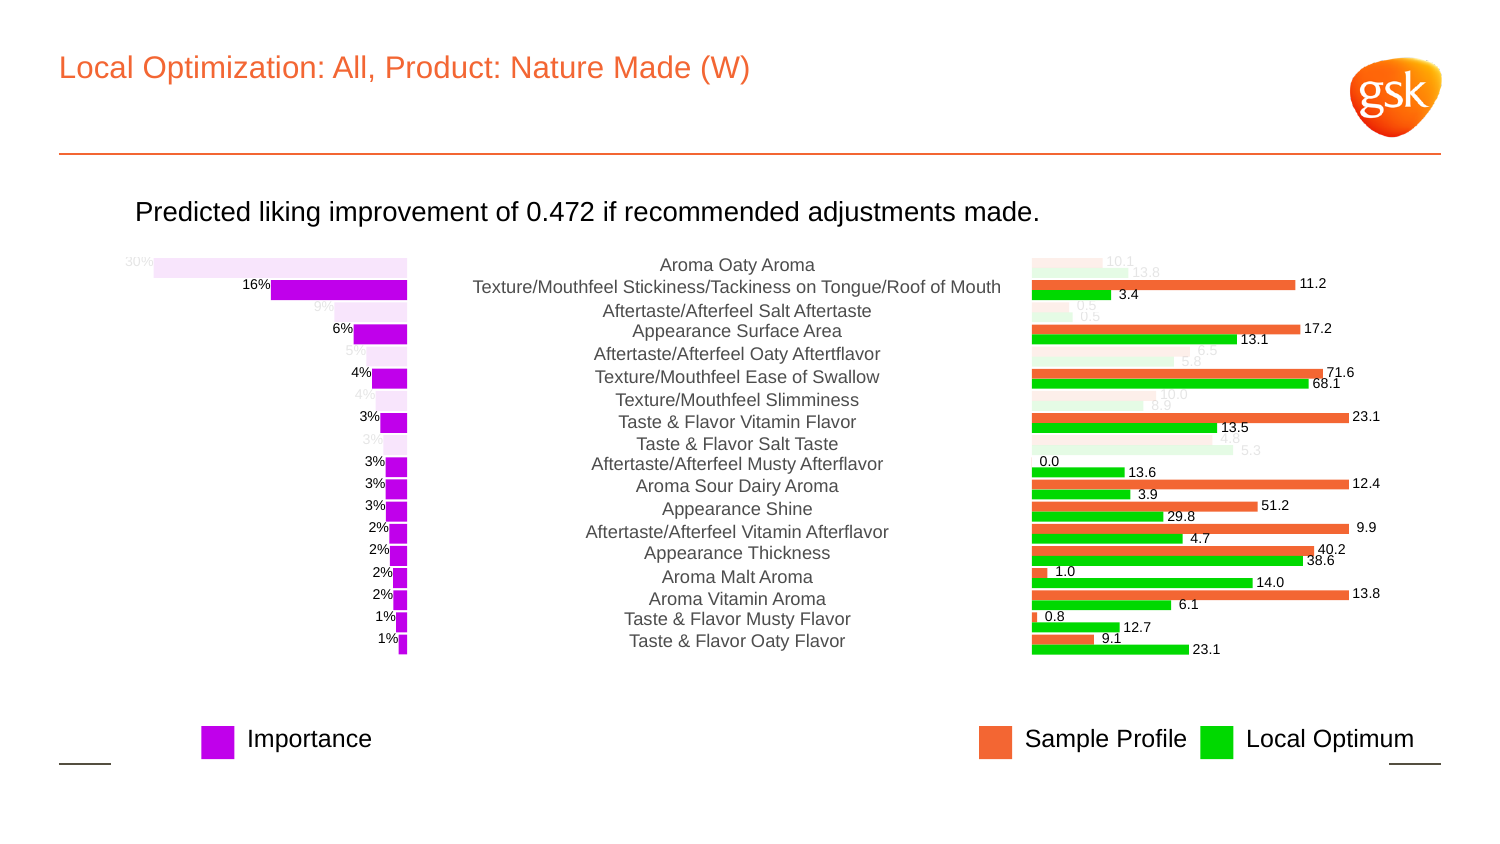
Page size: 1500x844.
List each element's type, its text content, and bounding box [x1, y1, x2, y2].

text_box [112, 194, 1388, 796]
picture [1333, 38, 1457, 157]
title Local Optimization: All, Product: Nature Made (W) [58, 47, 1302, 86]
